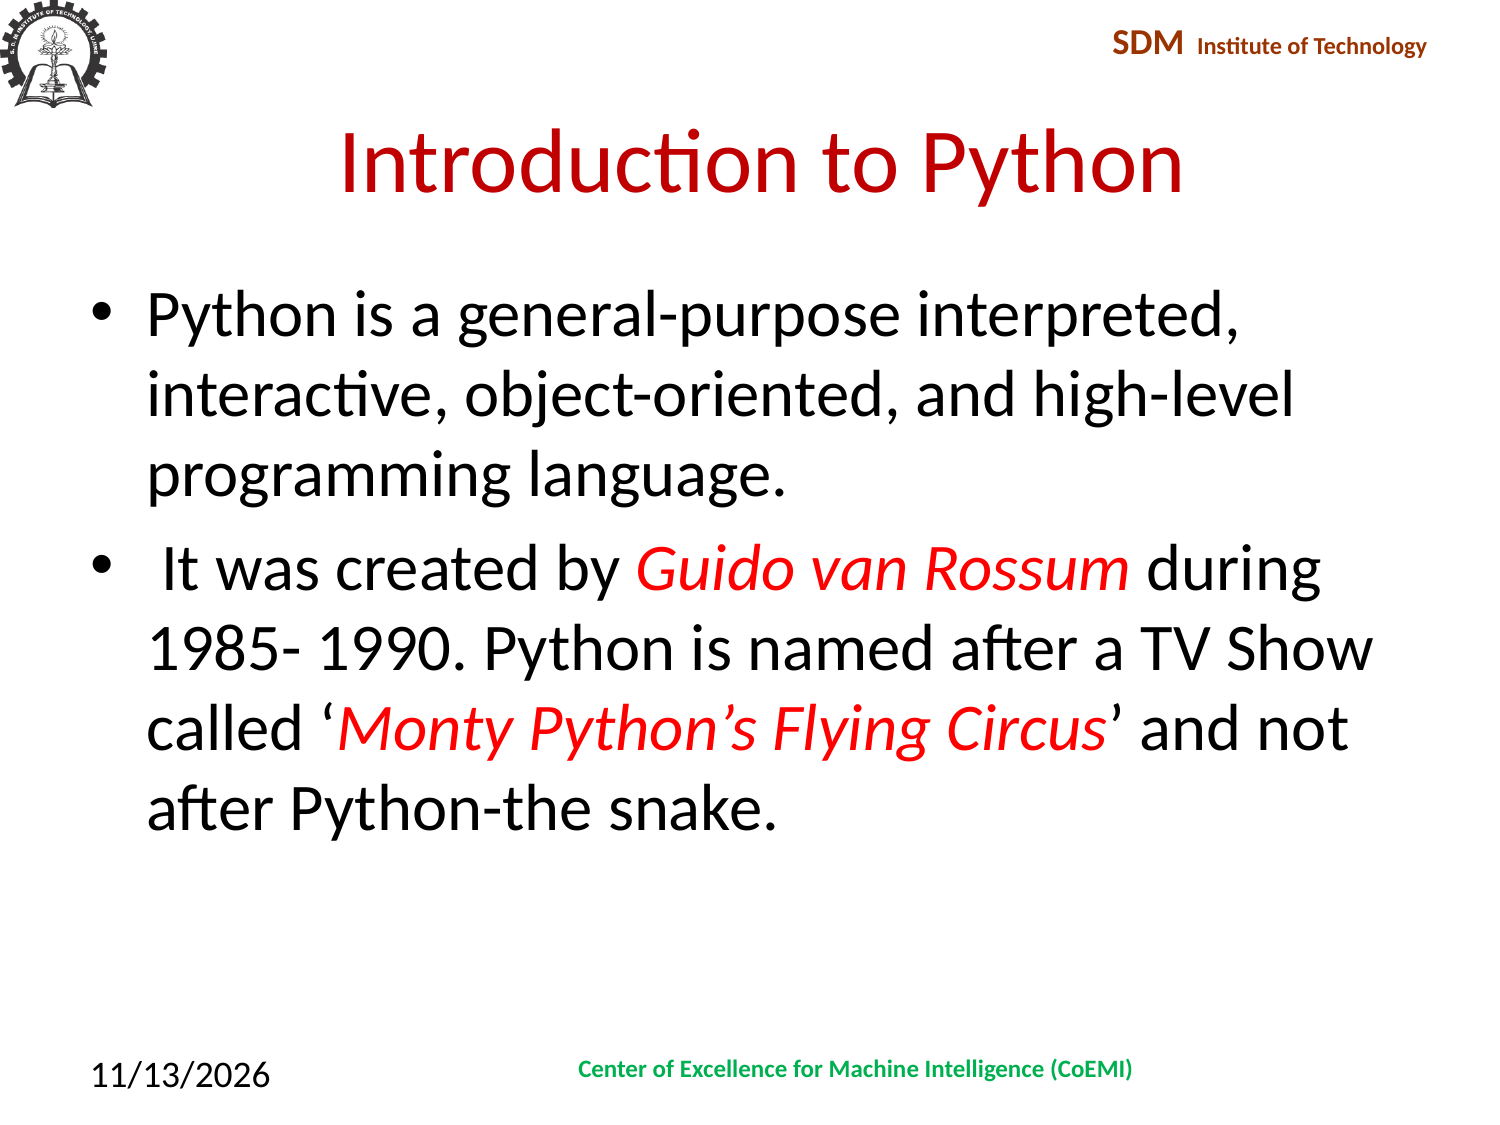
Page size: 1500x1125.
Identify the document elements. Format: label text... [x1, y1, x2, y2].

footer Center of Excellence for Machine Intelligence (CoEMI) [474, 1037, 1238, 1098]
title Introduction to Python [87, 62, 1438, 250]
picture [0, 0, 107, 108]
list Python is a general-purpose interpreted, interactive, object-oriented, and high-level programming language. It was created by Guido van Rossum during 1985- 1990. Python is named after a TV Show called ‘Monty Python’s Flying Circus’ and not after Python-the snake. [75, 262, 1425, 1005]
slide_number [75, 1042, 425, 1103]
